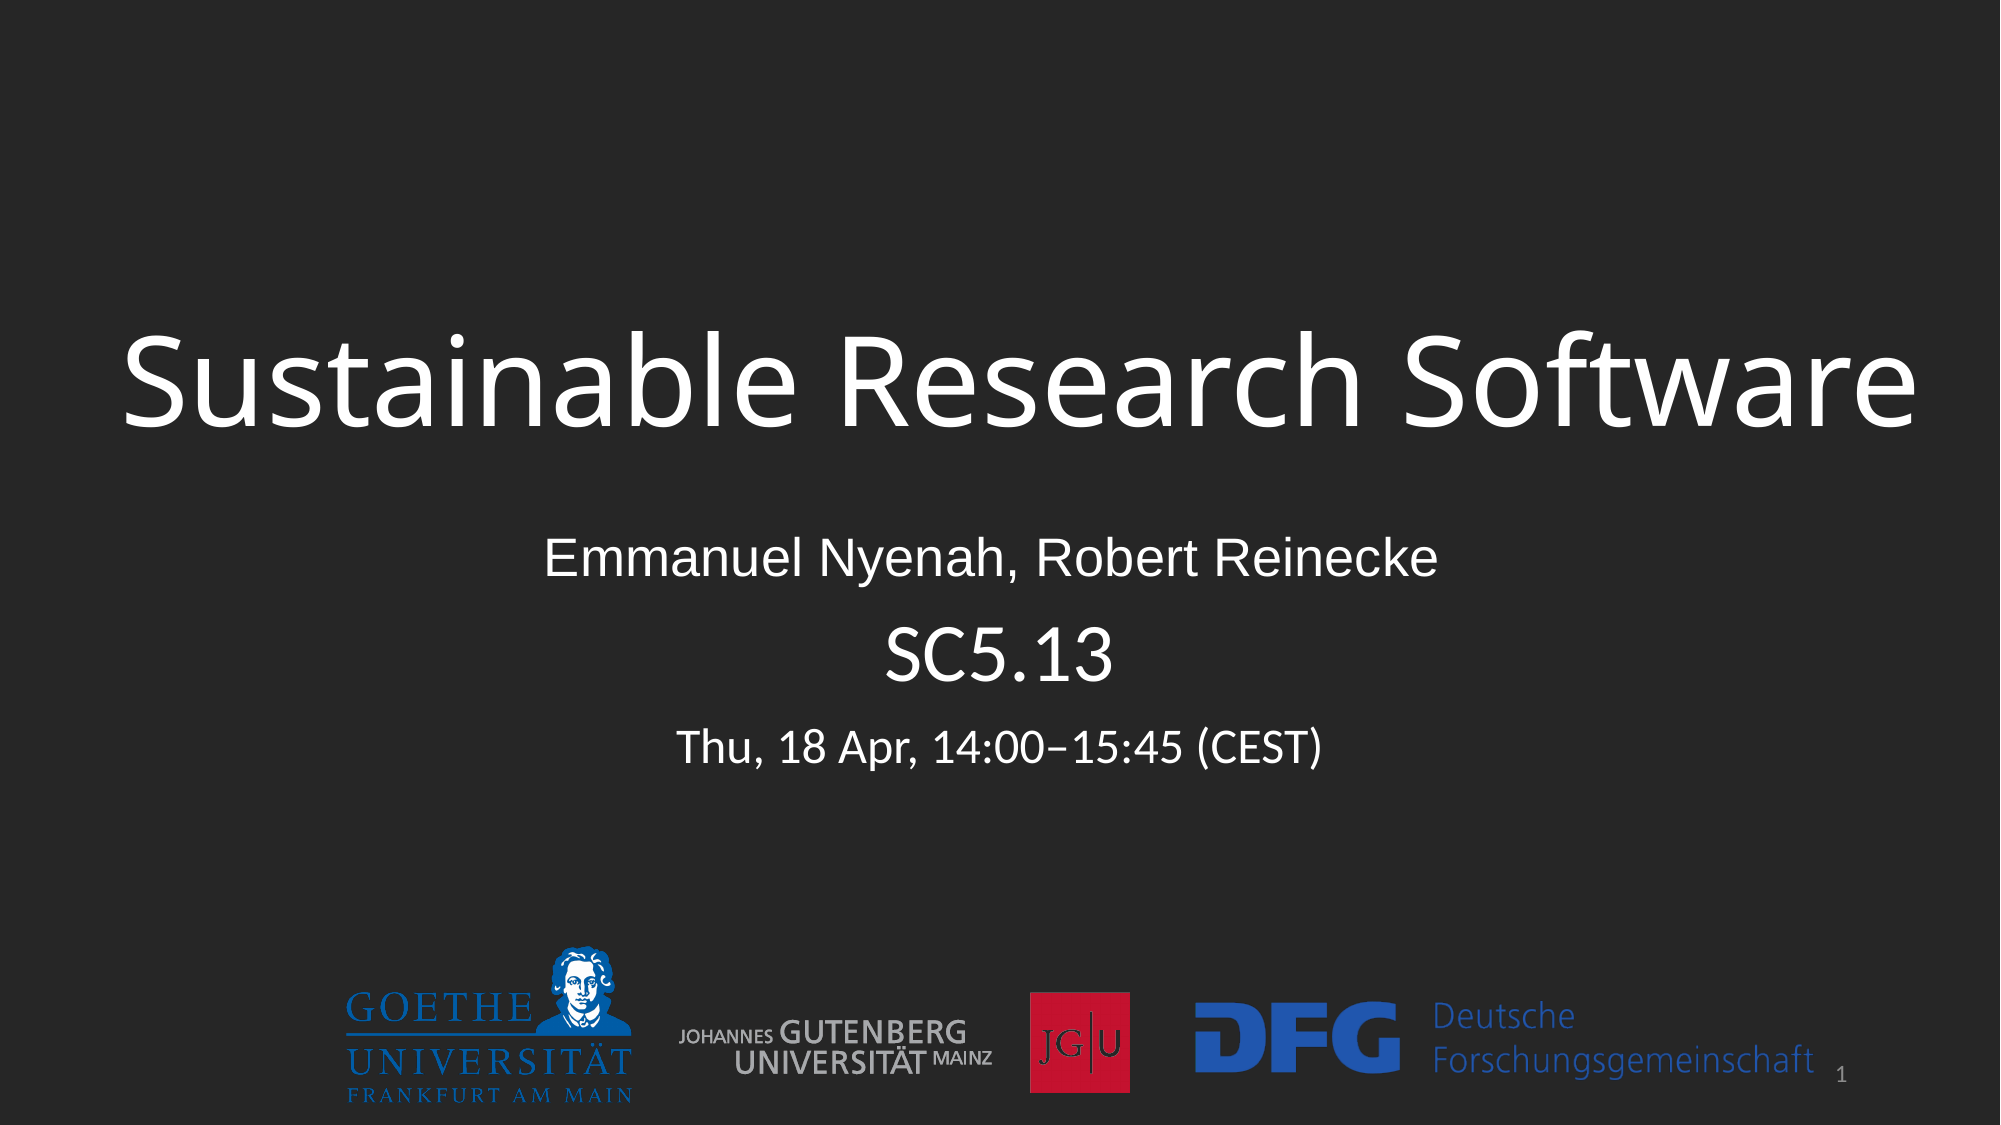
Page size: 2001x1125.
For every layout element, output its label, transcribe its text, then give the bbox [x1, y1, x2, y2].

picture [679, 992, 1130, 1093]
picture [346, 946, 632, 1103]
picture [1176, 981, 1833, 1099]
text_box Sustainable Research Software [87, 236, 1957, 462]
text_box 1 [1412, 1042, 1863, 1103]
text_box Emmanuel Nyenah, Robert Reinecke SC5.13 Thu, 18 Apr, 14:00–15:45 (CEST) [250, 522, 1750, 888]
